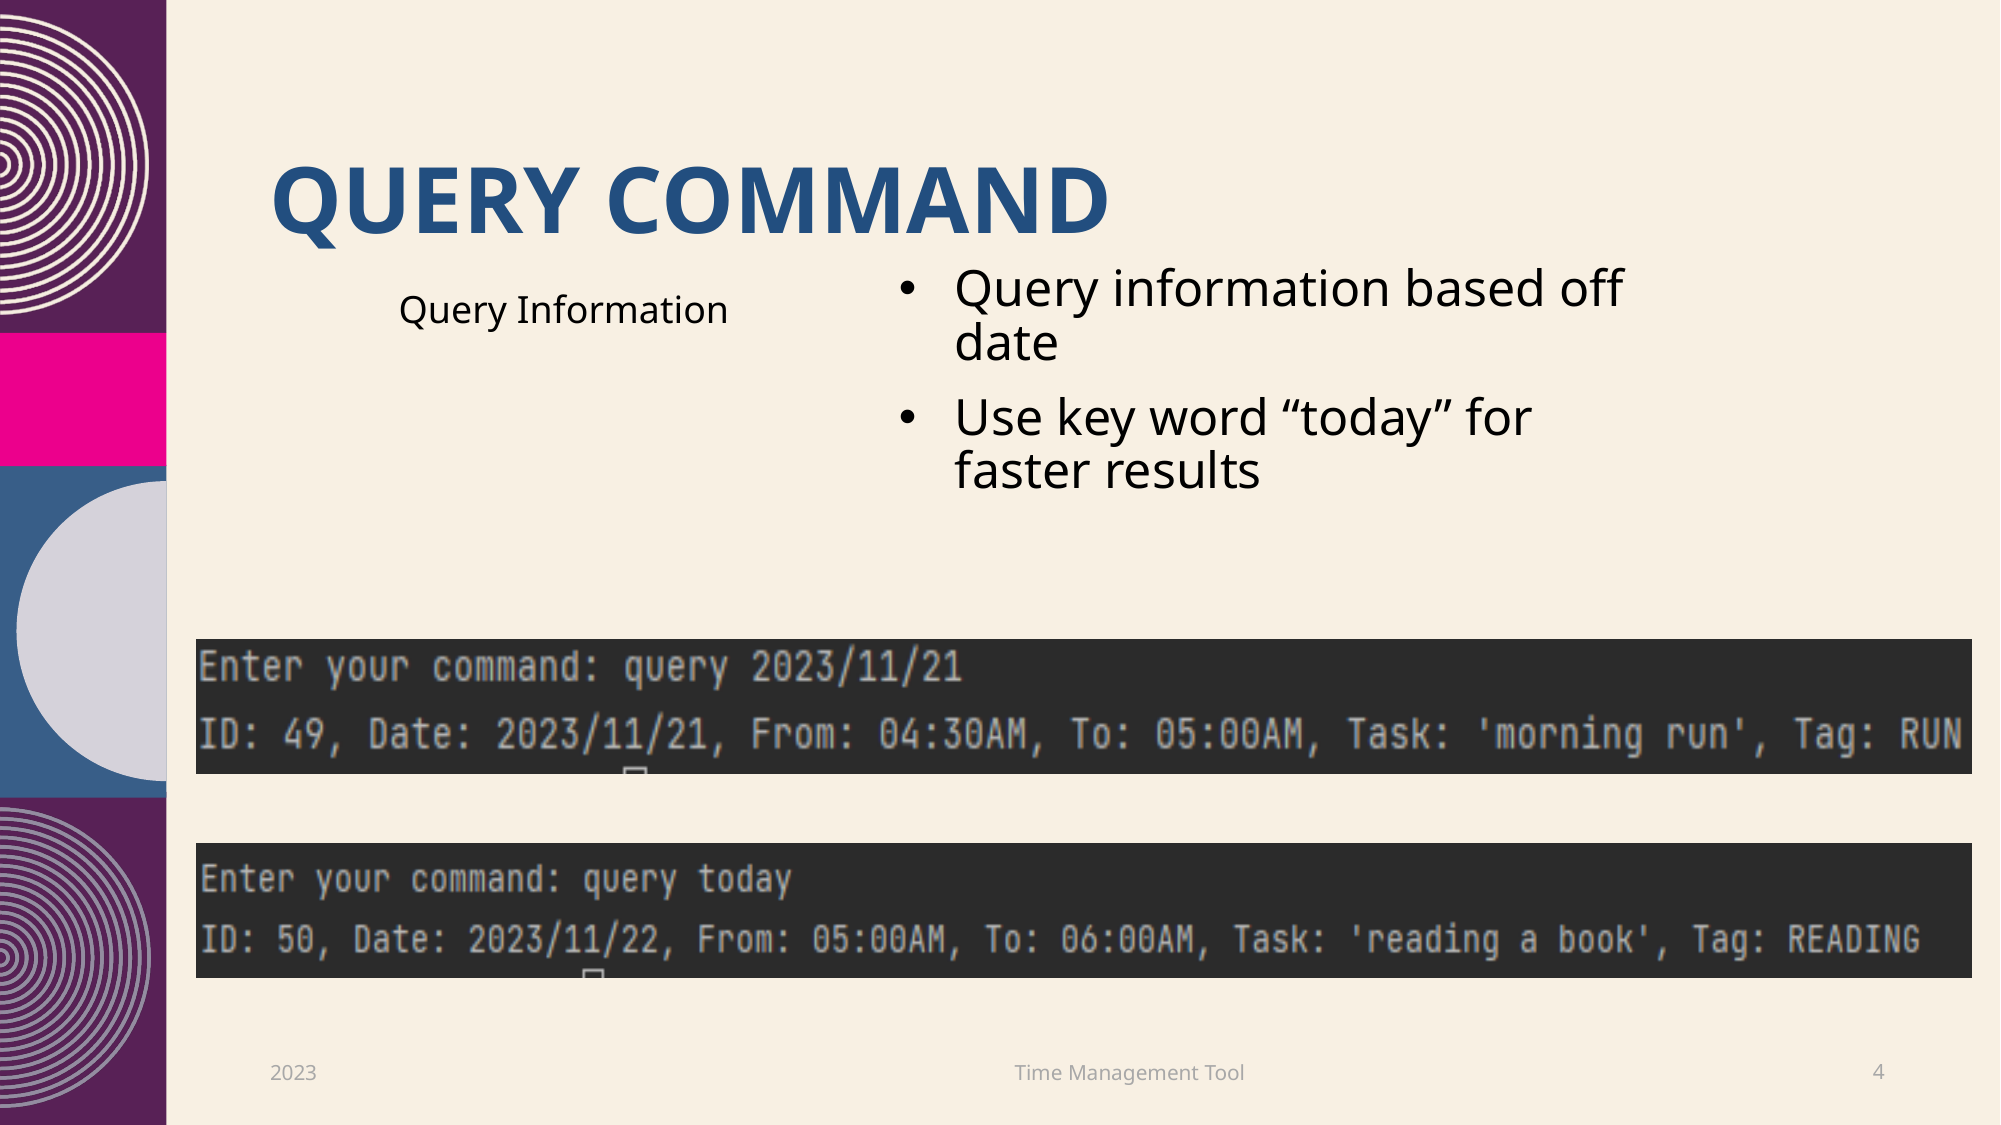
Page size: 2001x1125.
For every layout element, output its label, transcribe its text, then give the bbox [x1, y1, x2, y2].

picture [1, 808, 151, 1108]
title Query Command [254, 146, 1850, 365]
picture [196, 843, 1972, 978]
footer Time Management Tool [942, 1041, 1318, 1102]
text_box Query Information [384, 278, 1384, 339]
text_box Query information based off date Use key word “today” for faster results [884, 255, 1679, 486]
slide_number 2023 [255, 1042, 435, 1103]
picture [196, 639, 1972, 774]
picture [0, 15, 149, 314]
slide_number 4 [1824, 1042, 1900, 1103]
